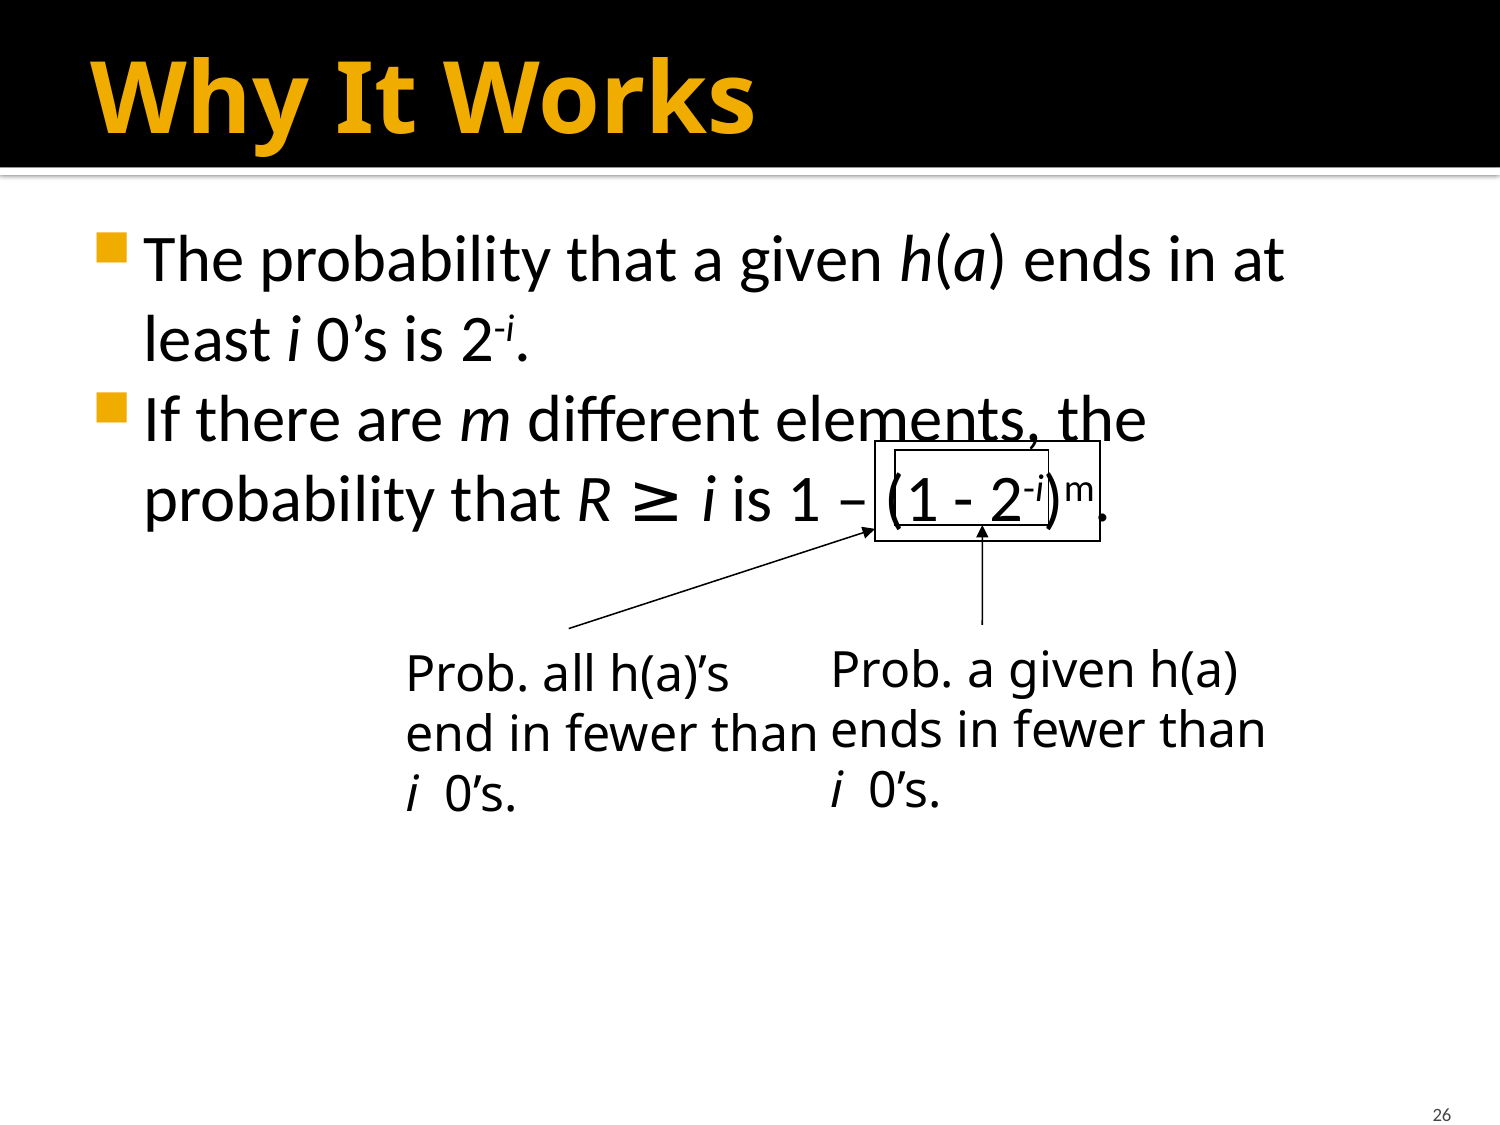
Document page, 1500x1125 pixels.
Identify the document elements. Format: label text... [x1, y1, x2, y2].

title Why It Works [75, 12, 1500, 175]
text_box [1105, 449, 1256, 828]
list The probability that a given h(a) ends in at least i 0’s is 2-i. If there are m different elements, the probability that R ≥ i is 1 – (1 - 2-i)m. [62, 199, 1413, 950]
slide_number 26 [1345, 1080, 1467, 1125]
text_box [416, 441, 1100, 831]
